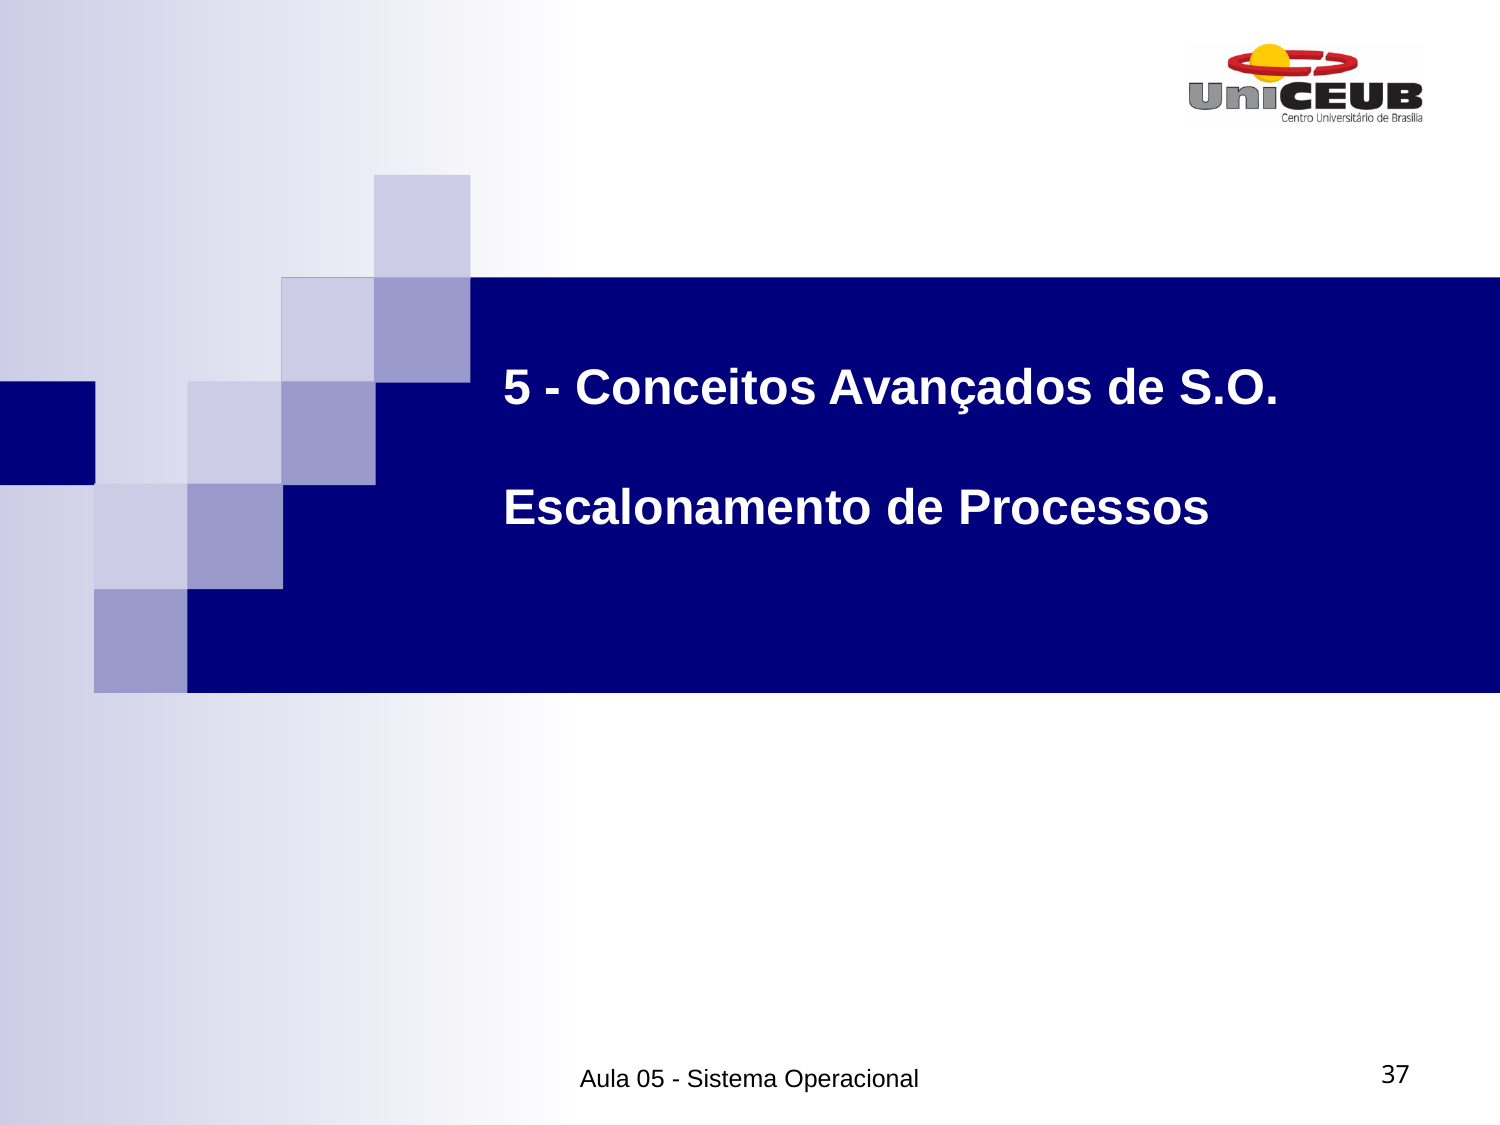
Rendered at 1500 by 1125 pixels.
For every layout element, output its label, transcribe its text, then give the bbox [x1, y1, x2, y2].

text_box 37 [1074, 1024, 1425, 1100]
title 5 - Conceitos Avançados de S.O. Escalonamento de Processos [488, 293, 1500, 656]
footer Aula 05 - Sistema Operacional [512, 1025, 988, 1100]
picture [1186, 42, 1424, 125]
